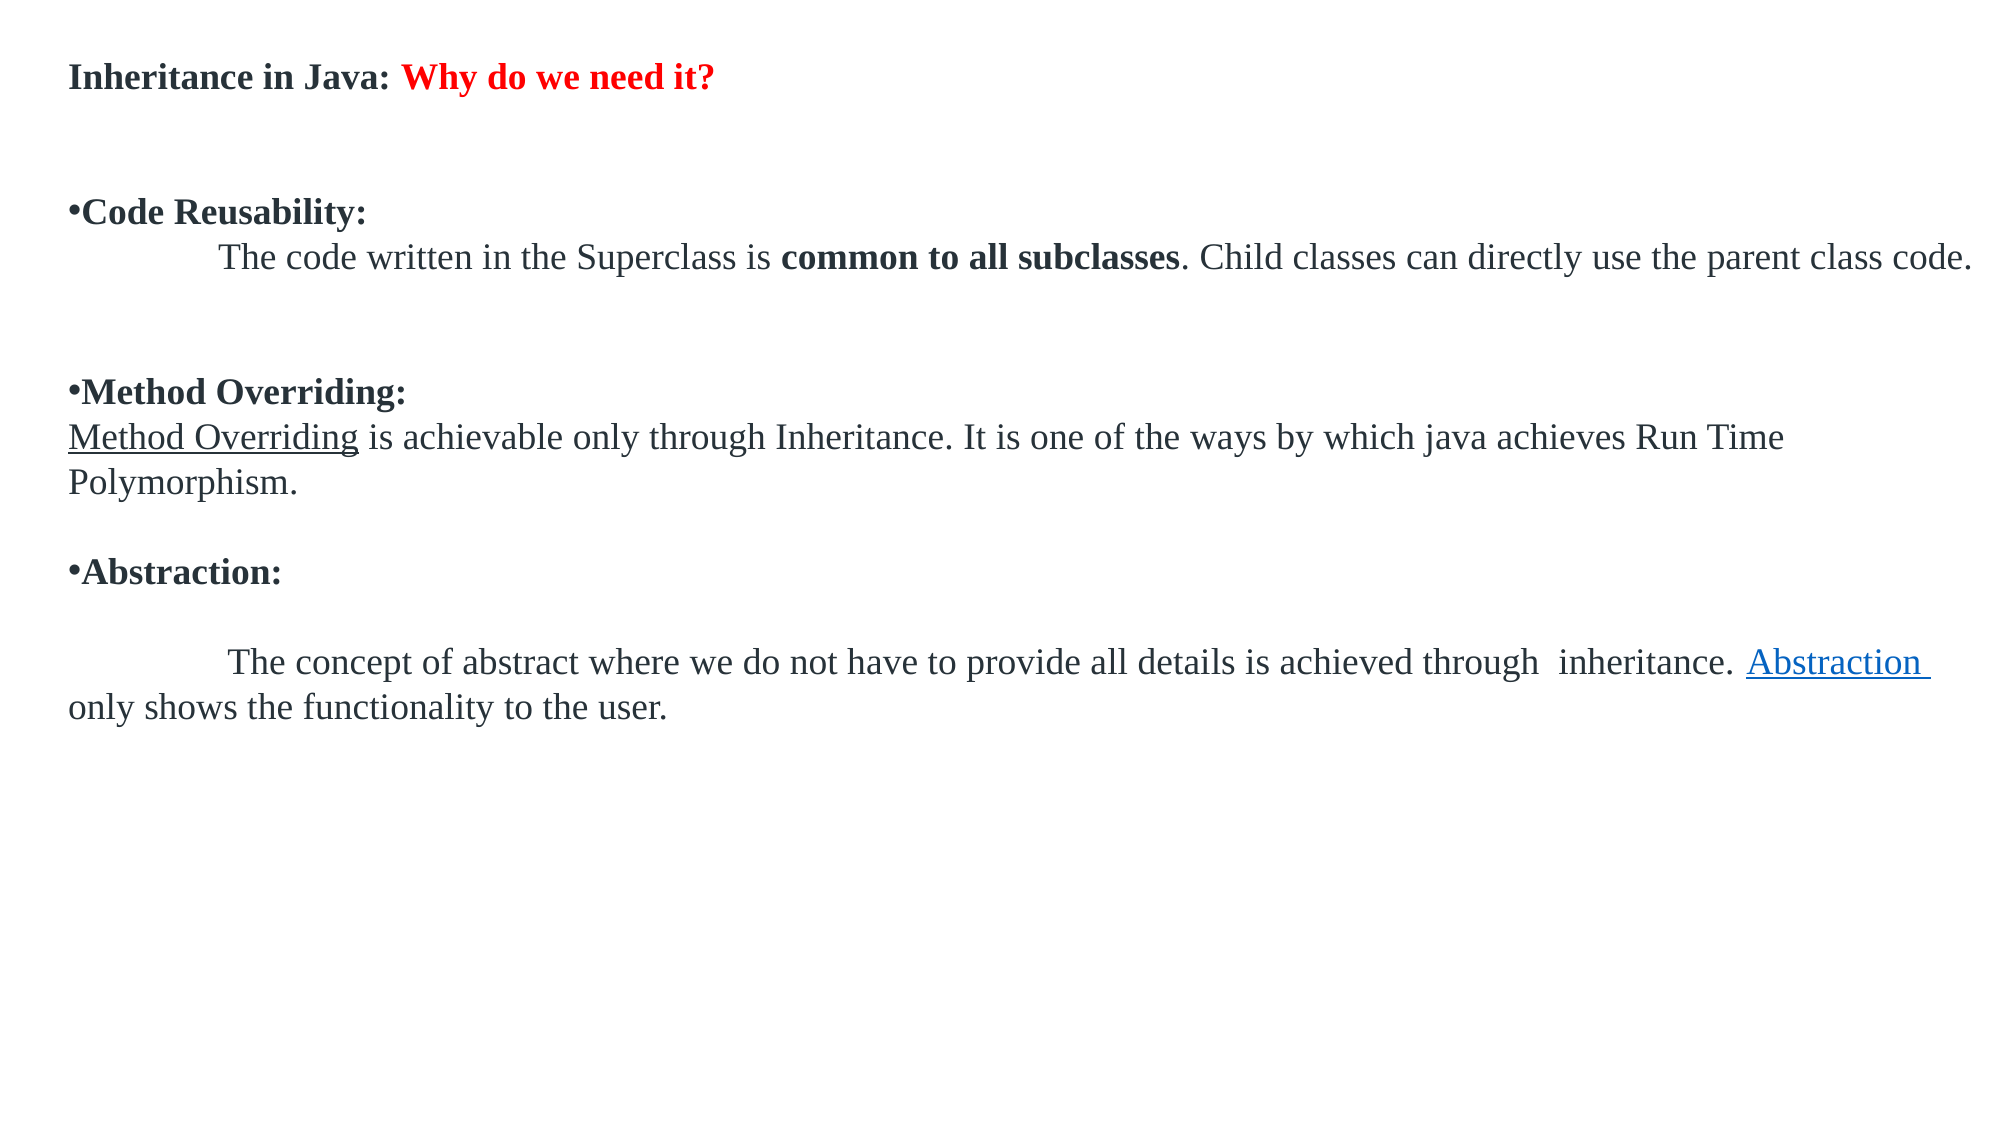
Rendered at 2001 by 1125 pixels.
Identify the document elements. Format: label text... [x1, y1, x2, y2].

text_box Inheritance in Java: Why do we need it? Code Reusability: The code written in the Superclass is common to all subclasses. Child classes can directly use the parent class code. Method Overriding: Method Overriding is achievable only through Inheritance. It is one of the ways by which java achieves Run Time Polymorphism. Abstraction: The concept of abstract where we do not have to provide all details is achieved through inheritance. Abstraction only shows the functionality to the user. [53, 44, 2000, 735]
